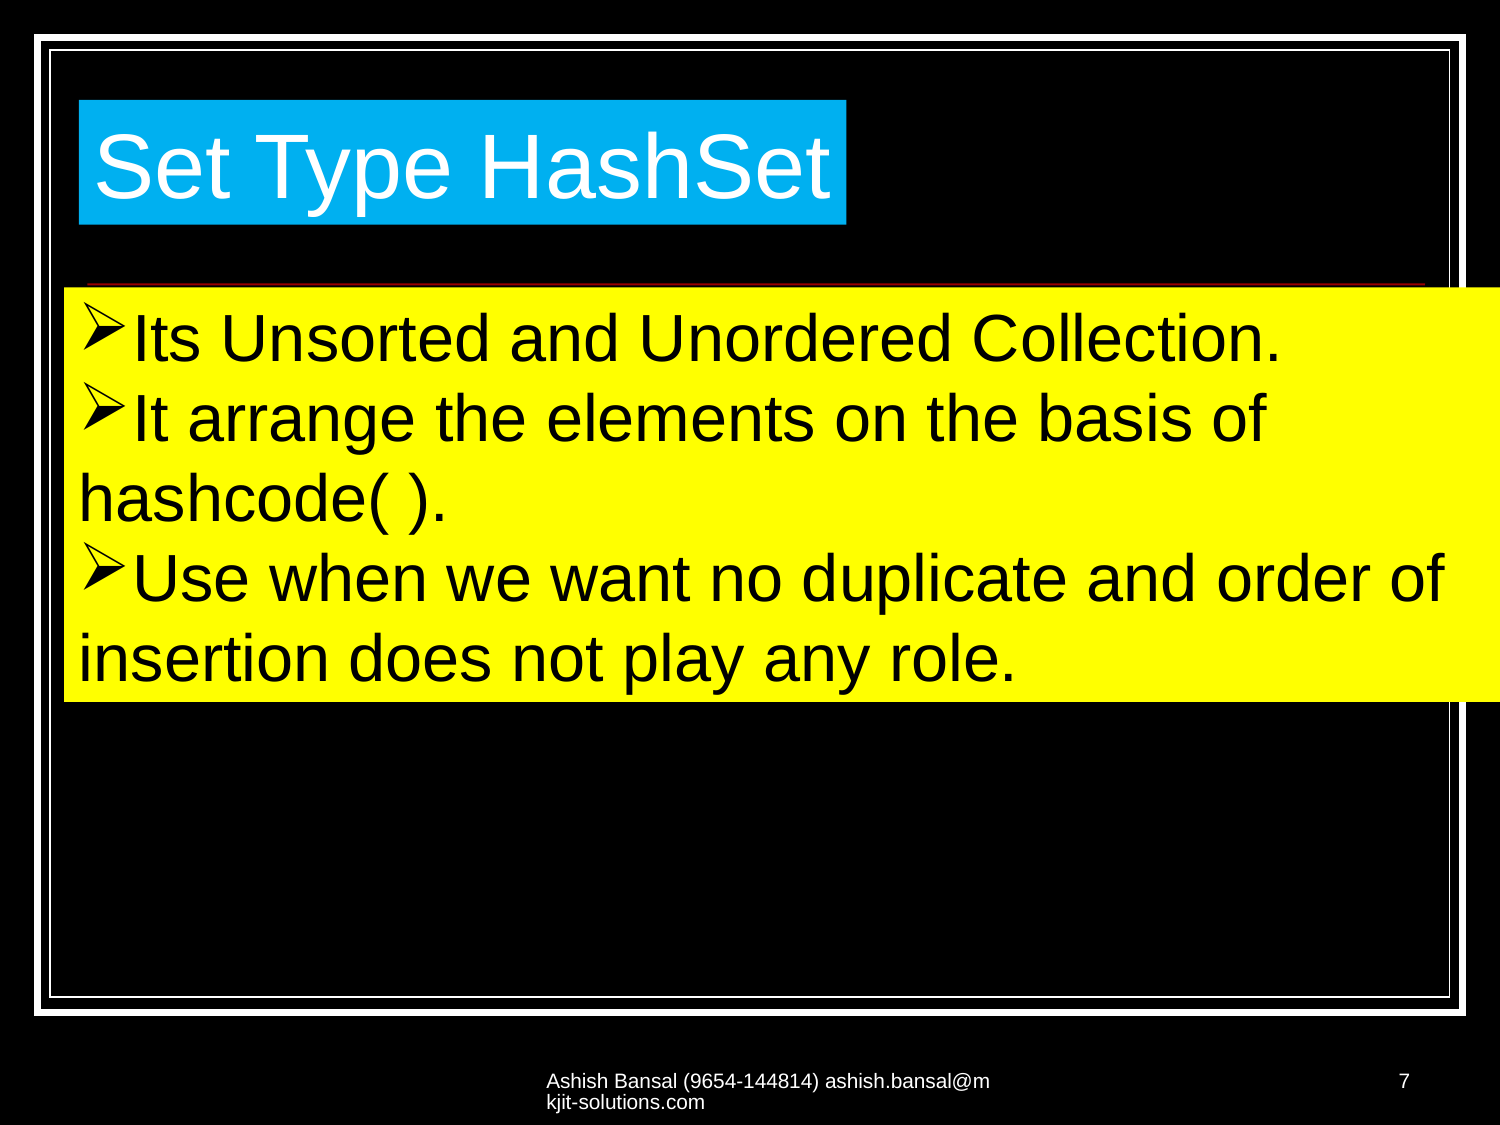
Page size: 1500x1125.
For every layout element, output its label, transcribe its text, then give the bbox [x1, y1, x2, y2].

slide_number 7 [1112, 1024, 1426, 1101]
footer Ashish Bansal (9654-144814) ashish.bansal@mkjit-solutions.com [530, 1024, 1007, 1101]
text_box Set Type HashSet [78, 99, 847, 225]
text_box Its Unsorted and Unordered Collection. It arrange the elements on the basis of hashcode( ). Use when we want no duplicate and order of insertion does not play any role. [64, 287, 1500, 702]
